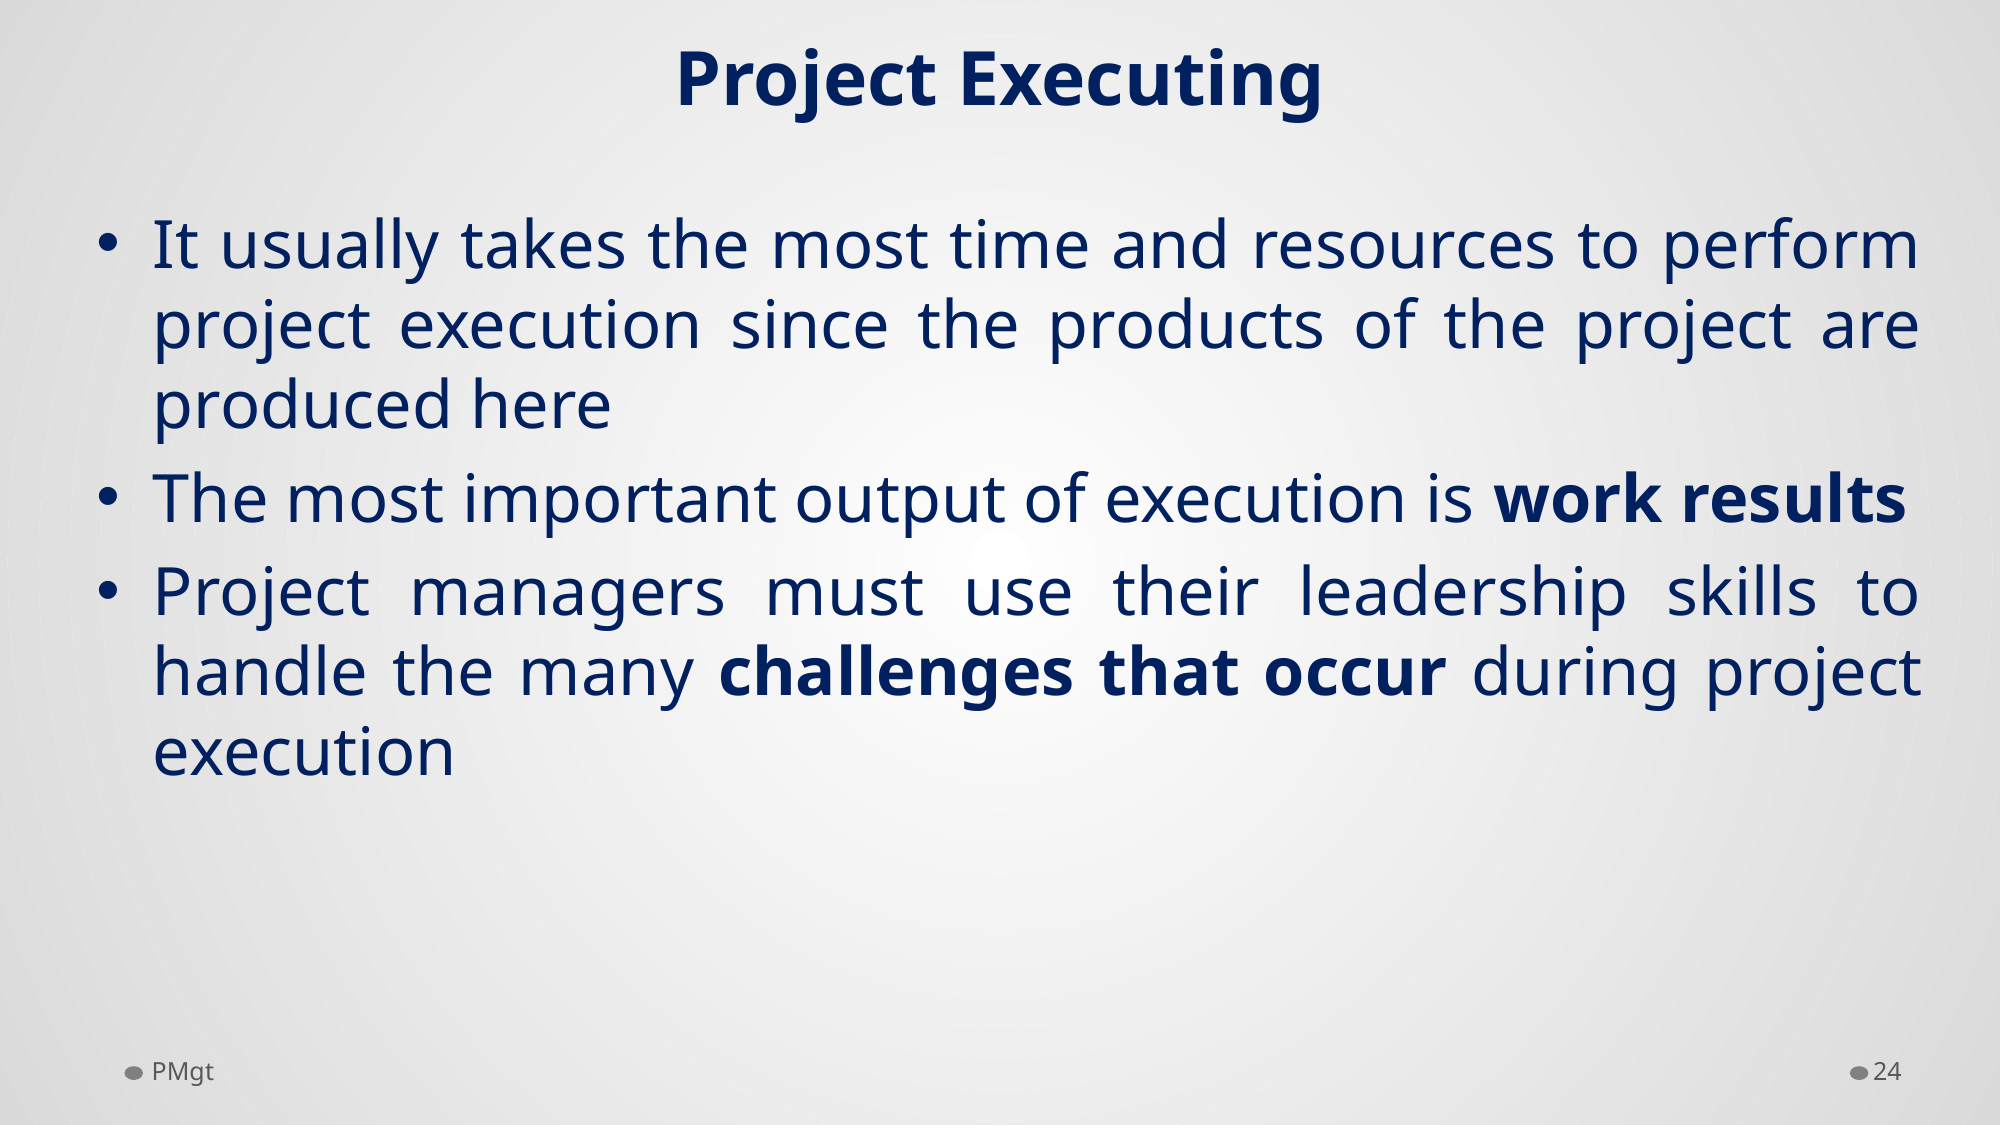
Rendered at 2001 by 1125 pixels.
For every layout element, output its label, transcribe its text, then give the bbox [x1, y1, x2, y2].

footer PMgt [144, 1042, 768, 1103]
slide_number 24 [1868, 1042, 1992, 1103]
title Project Executing [137, 31, 1863, 128]
list It usually takes the most time and resources to perform project execution since the products of the project are produced here The most important output of execution is work results Project managers must use their leadership skills to handle the many challenges that occur during project execution [81, 194, 1939, 1013]
